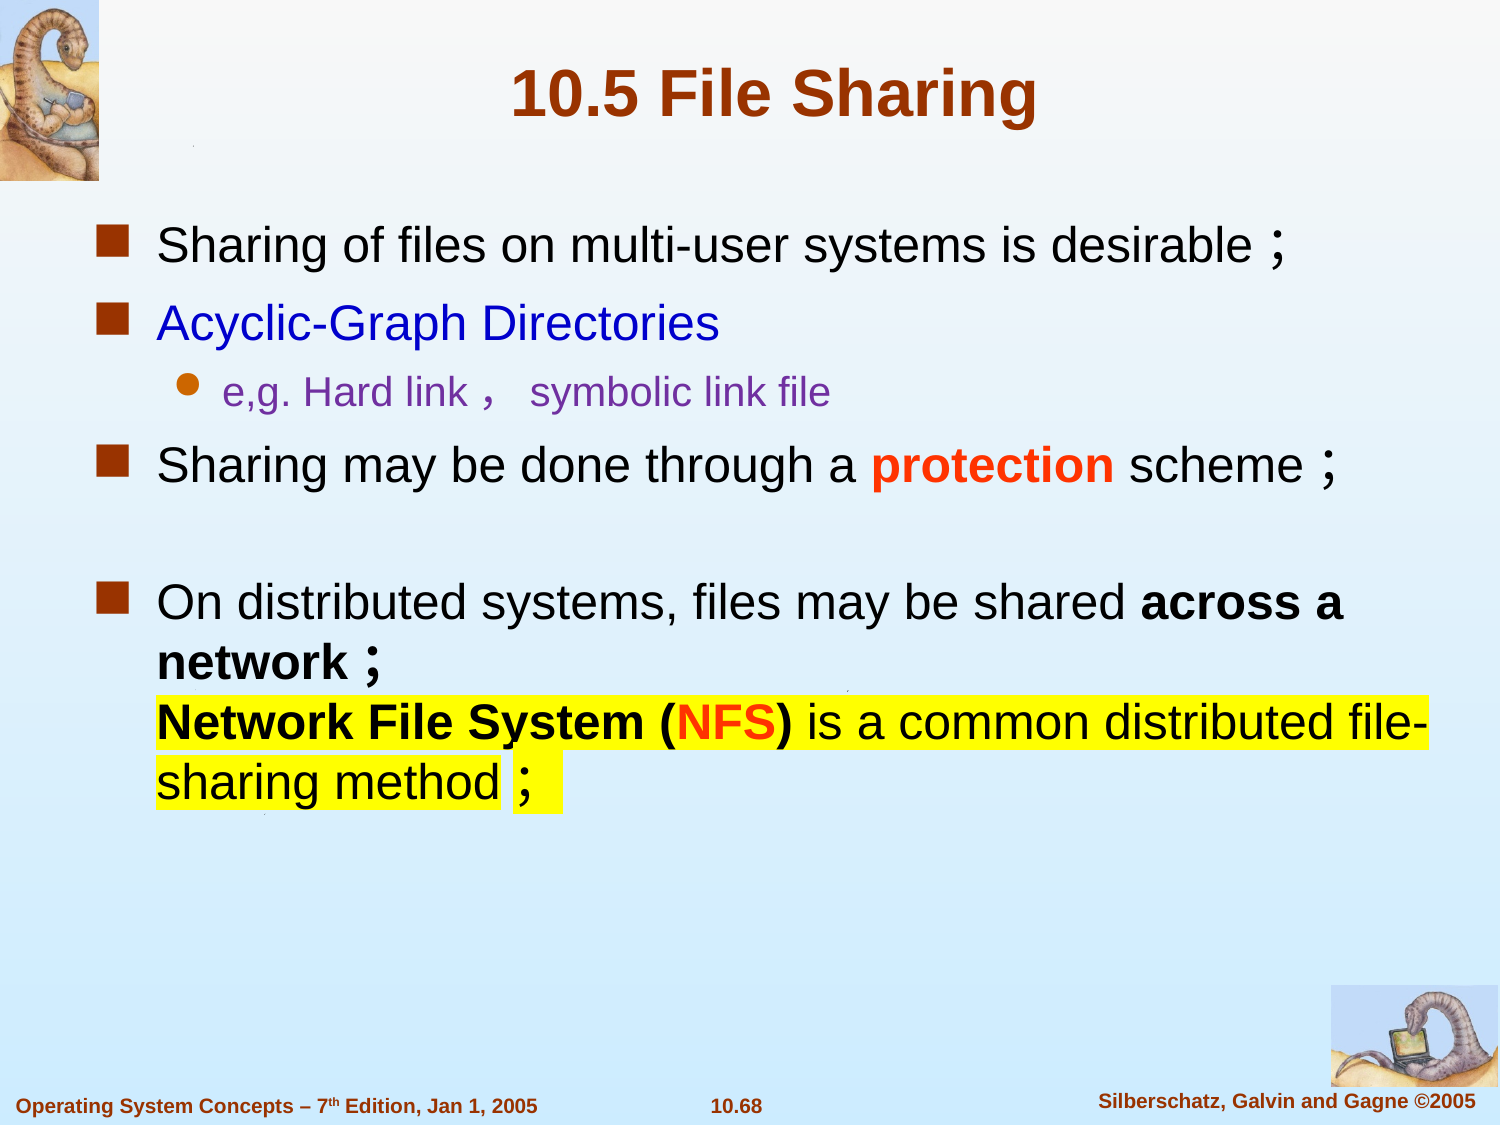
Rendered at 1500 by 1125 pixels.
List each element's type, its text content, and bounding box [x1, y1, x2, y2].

picture [1331, 985, 1498, 1087]
title 10.5 File Sharing [112, 37, 1438, 138]
list Sharing of files on multi-user systems is desirable； Acyclic-Graph Directories e,g. Hard link，symbolic link file Sharing may be done through a protection scheme； On distributed systems, files may be shared across a network； Network File System (NFS) is a common distributed file-sharing method； [85, 205, 1456, 941]
picture [0, 0, 99, 181]
